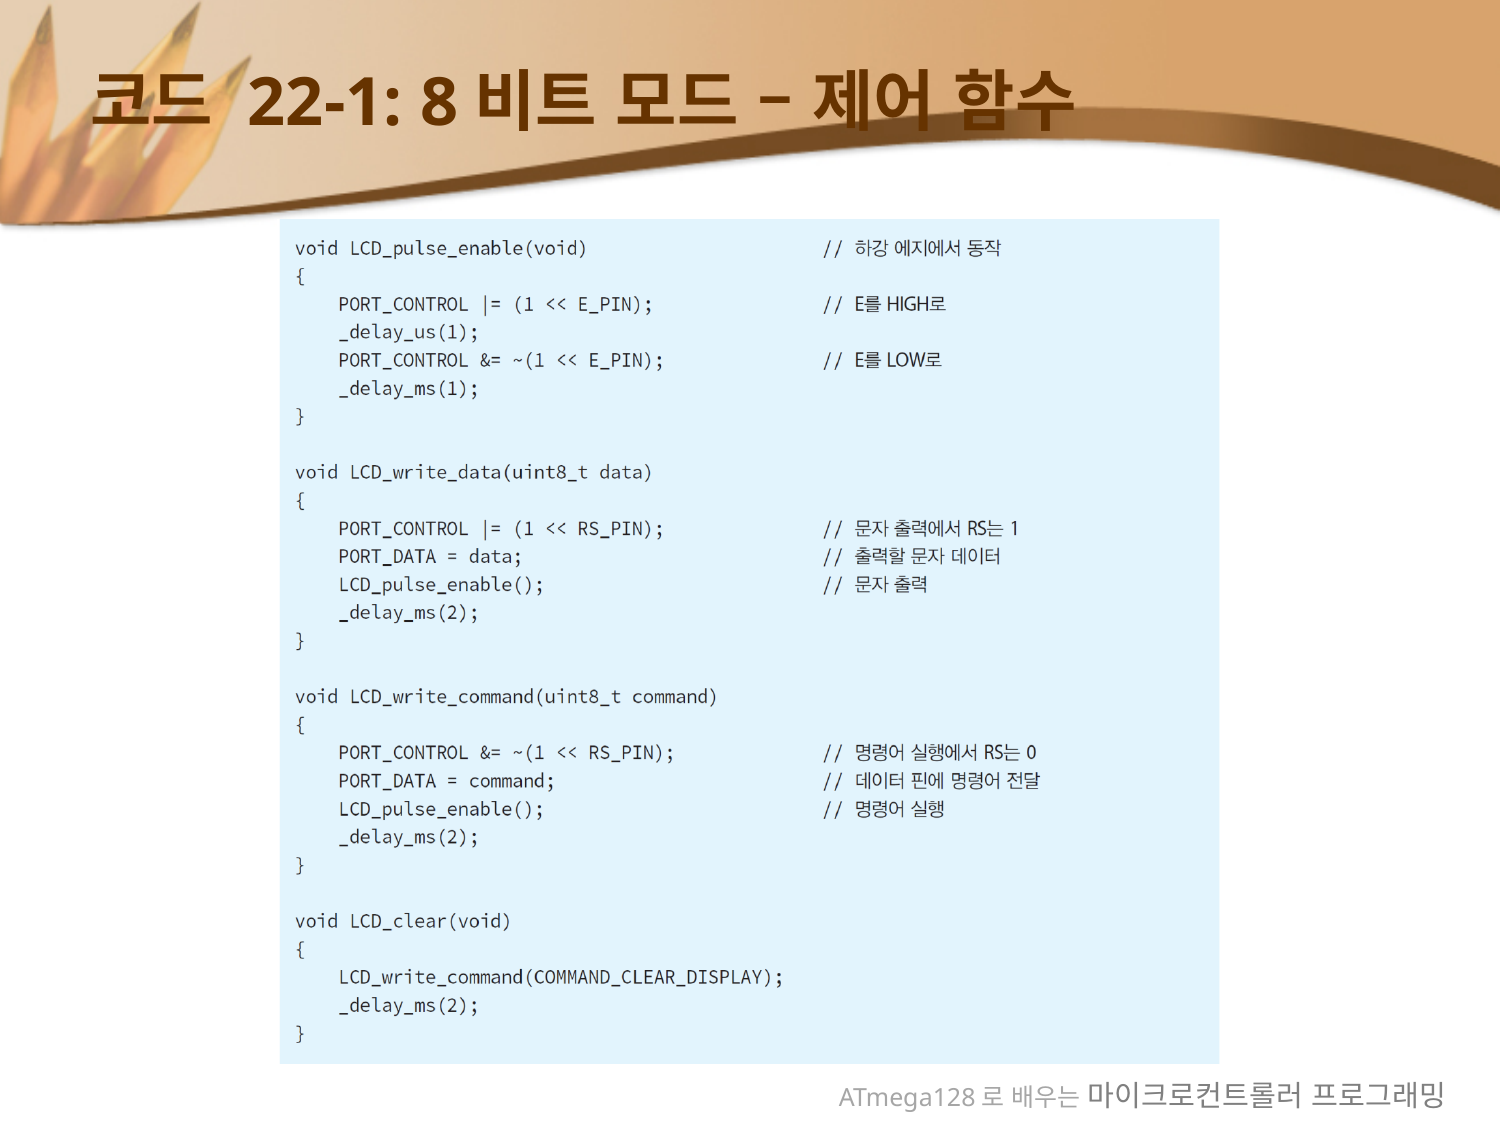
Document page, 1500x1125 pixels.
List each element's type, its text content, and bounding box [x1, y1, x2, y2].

picture [0, 0, 1500, 1125]
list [277, 219, 1223, 1064]
title 코드 22-1: 8비트 모드 – 제어 함수 [75, 47, 1376, 150]
